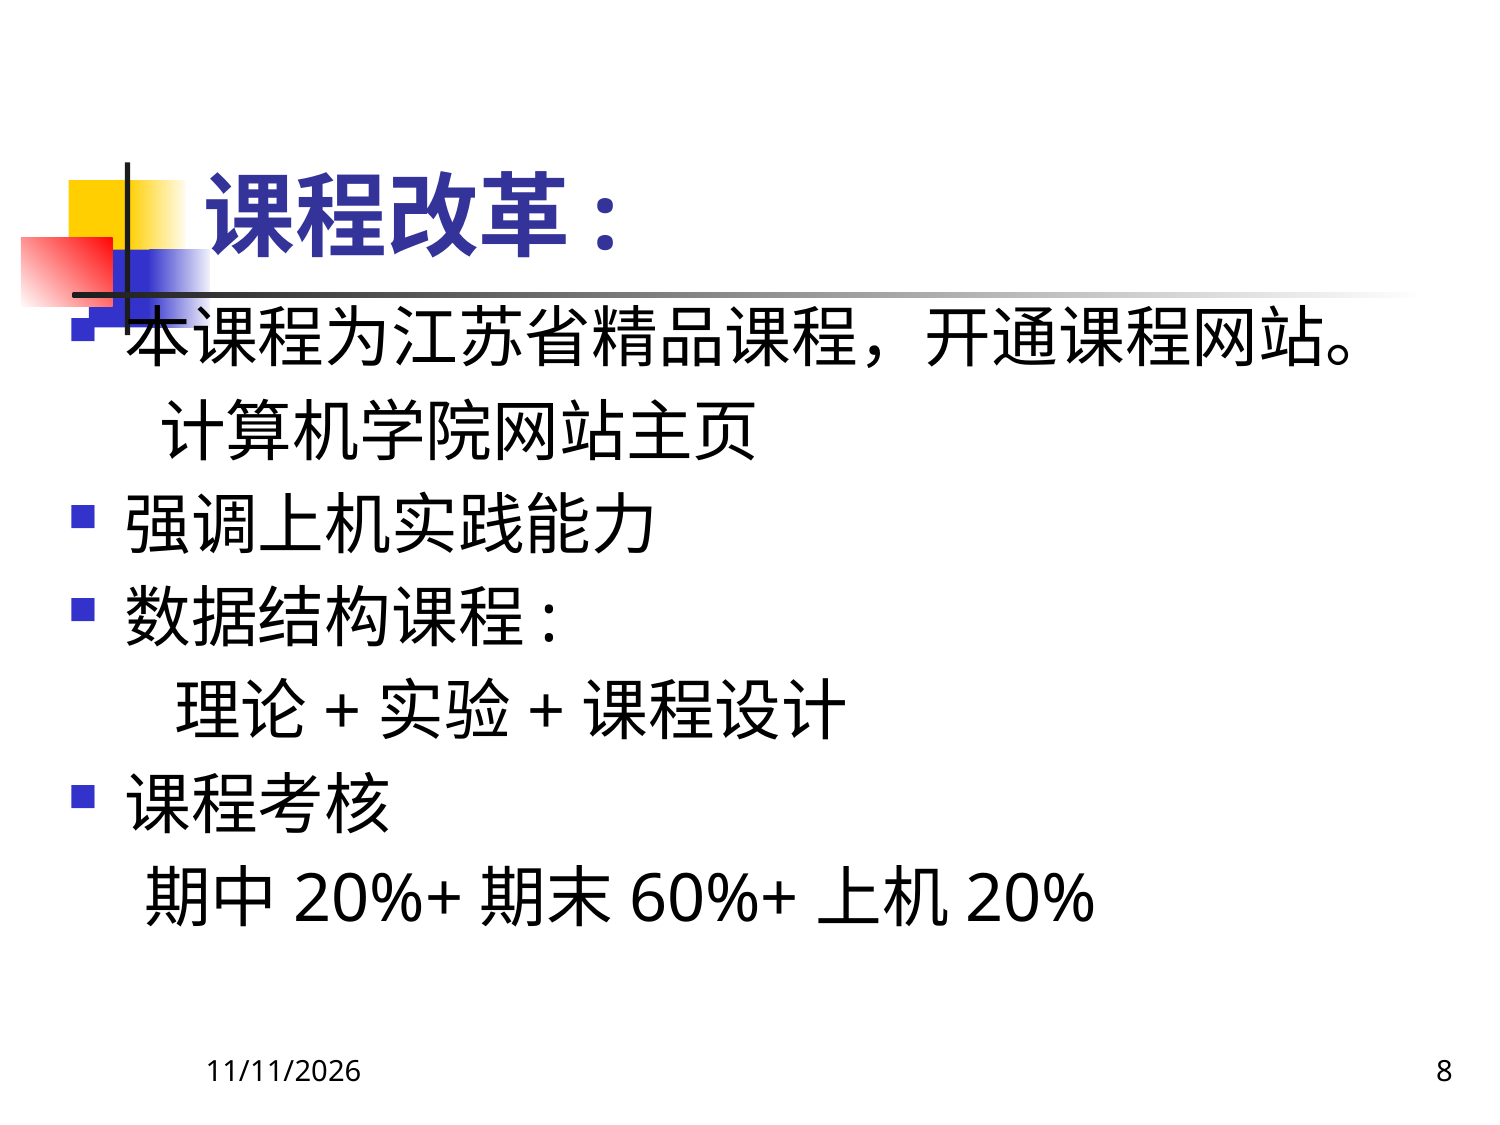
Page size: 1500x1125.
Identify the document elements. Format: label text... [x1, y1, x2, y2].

slide_number 8 [1155, 1024, 1468, 1100]
list 本课程为江苏省精品课程，开通课程网站。 计算机学院网站主页 强调上机实践能力 数据结构课程: 理论+实验+课程设计 课程考核 期中20%+期末60%+上机20% [53, 287, 1436, 1071]
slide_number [190, 1071, 504, 1100]
title 课程改革: [188, 35, 1468, 275]
